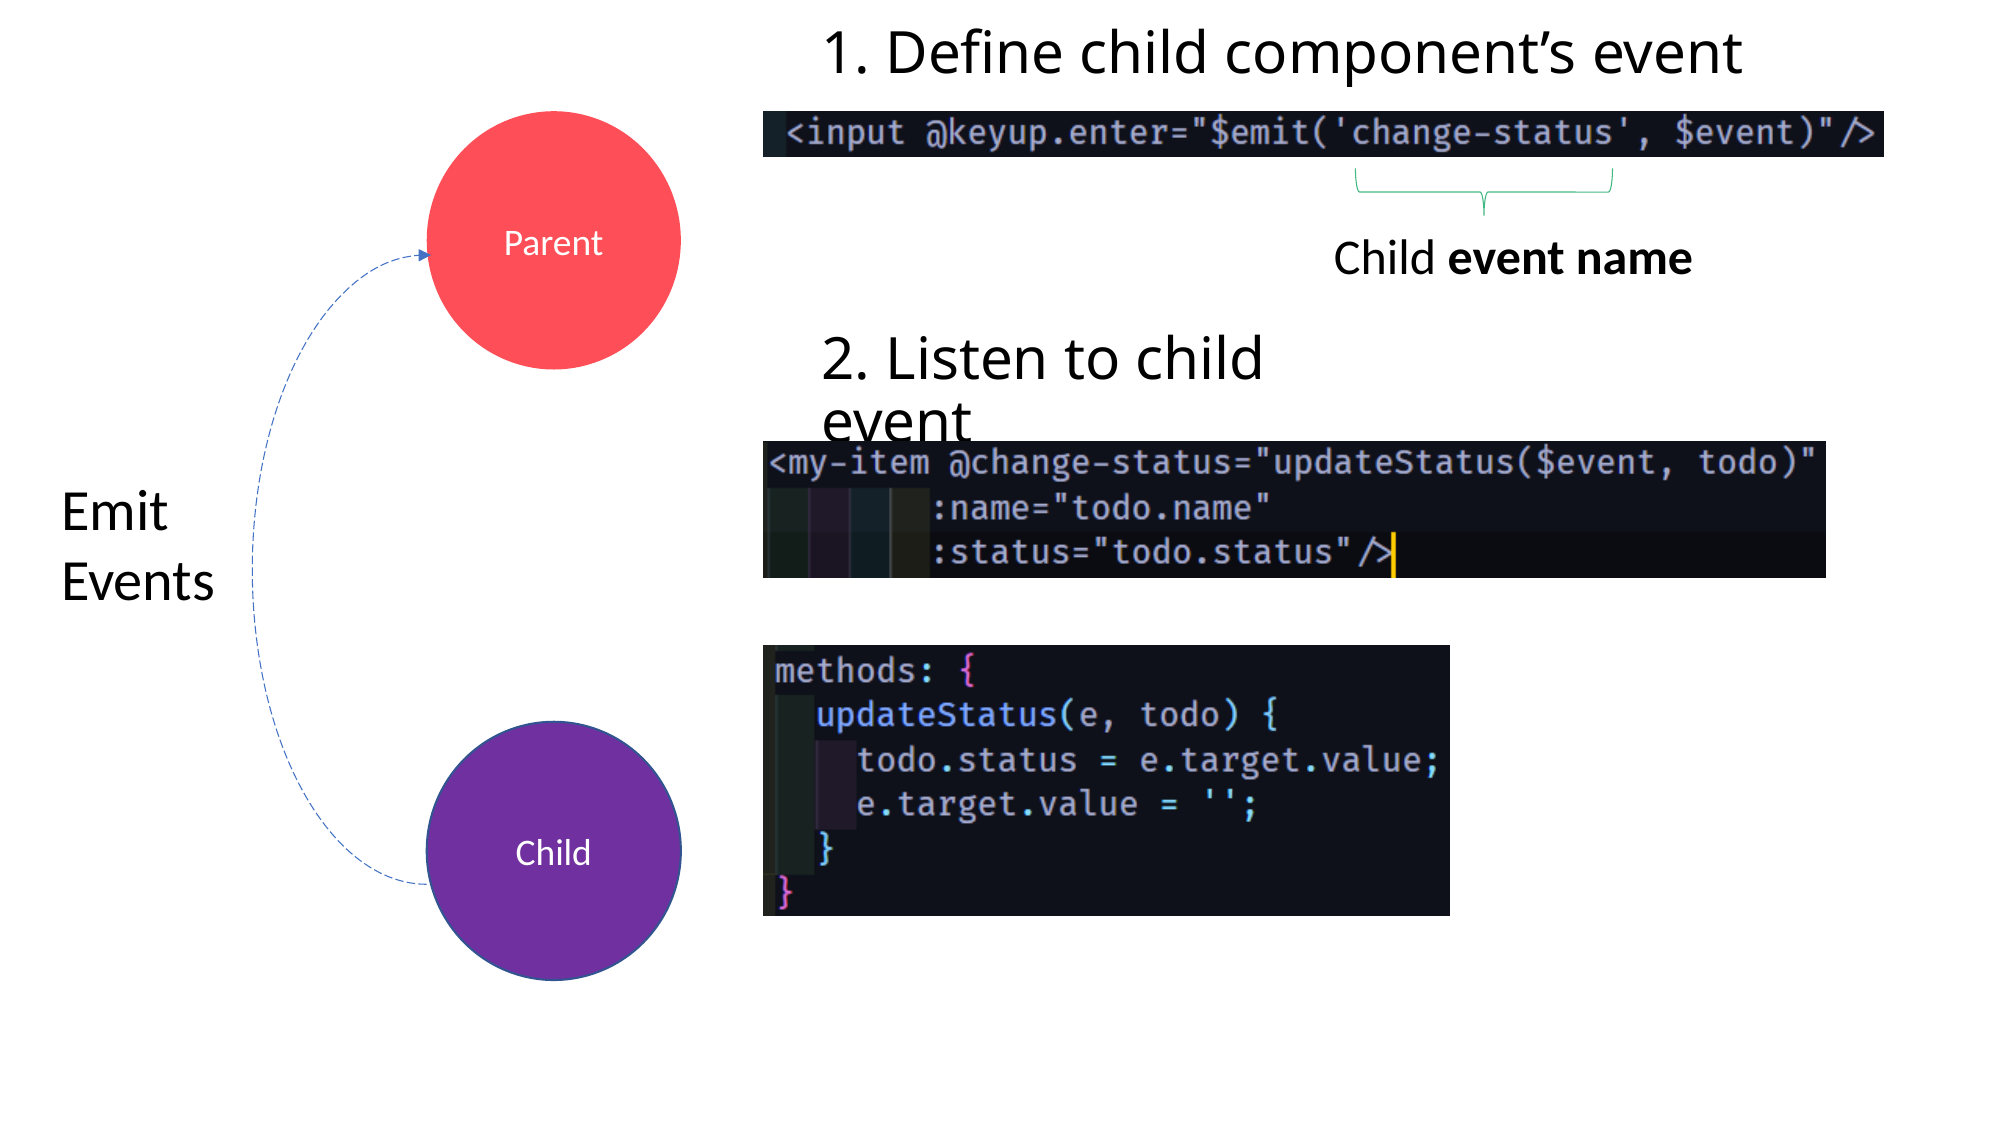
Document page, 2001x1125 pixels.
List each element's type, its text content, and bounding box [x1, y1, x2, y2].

title 1. Define child component’s event [806, 13, 1812, 97]
picture [763, 441, 1826, 578]
picture [763, 645, 1450, 916]
text_box Child event name [1319, 216, 1715, 292]
picture [763, 111, 1884, 157]
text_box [46, 111, 681, 980]
text_box [1354, 168, 1614, 216]
text_box 2. Listen to child event [806, 359, 1381, 425]
